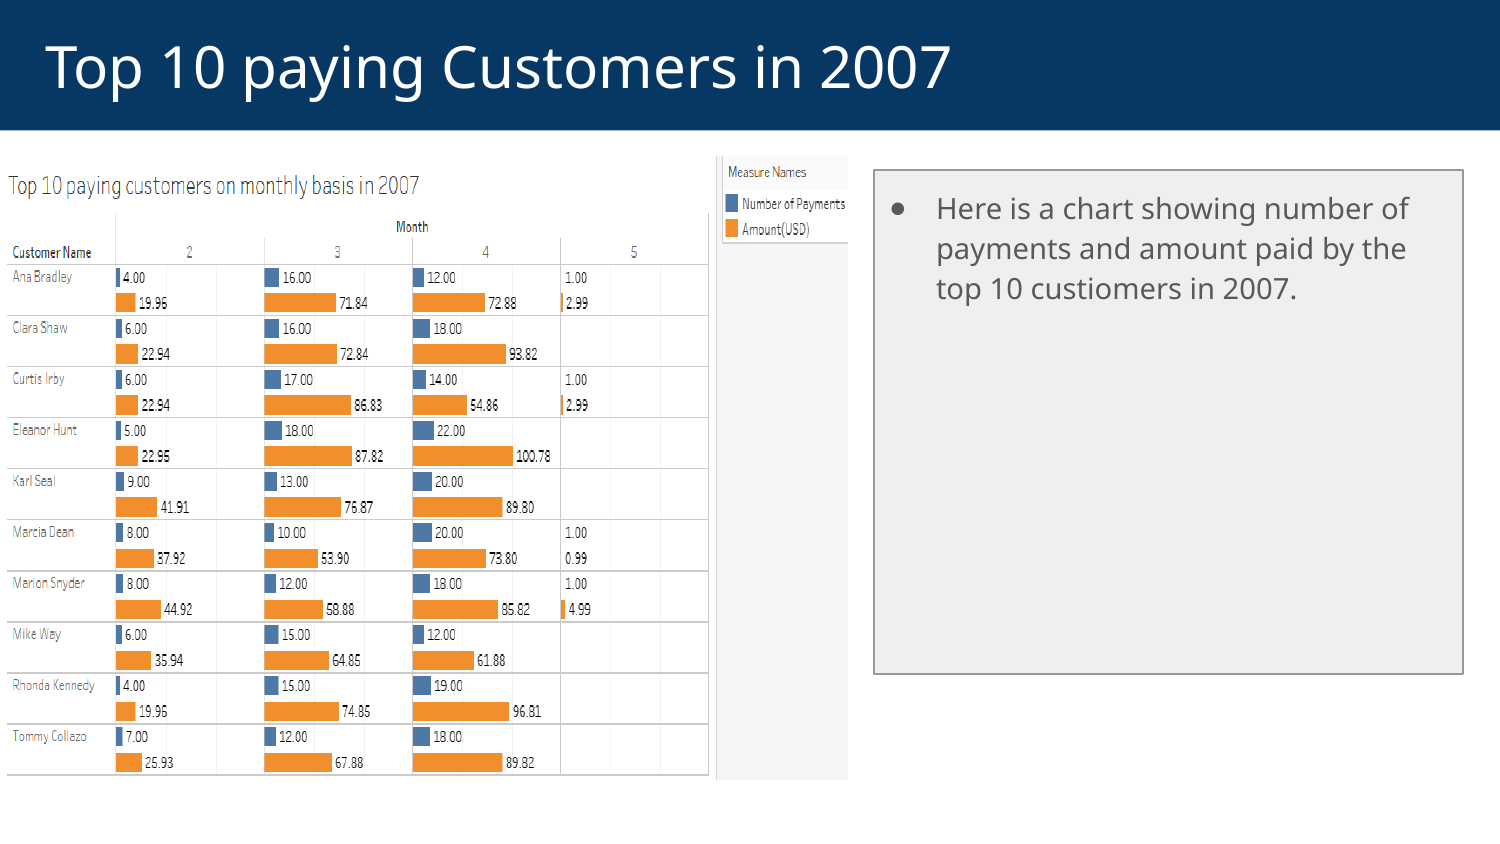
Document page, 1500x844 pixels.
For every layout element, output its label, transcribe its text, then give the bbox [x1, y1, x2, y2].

list Here is a chart showing number of payments and amount paid by the top 10 custiomers in 2007. [874, 169, 1464, 674]
title Top 10 paying Customers in 2007 [0, 0, 1500, 131]
picture [0, 156, 849, 780]
